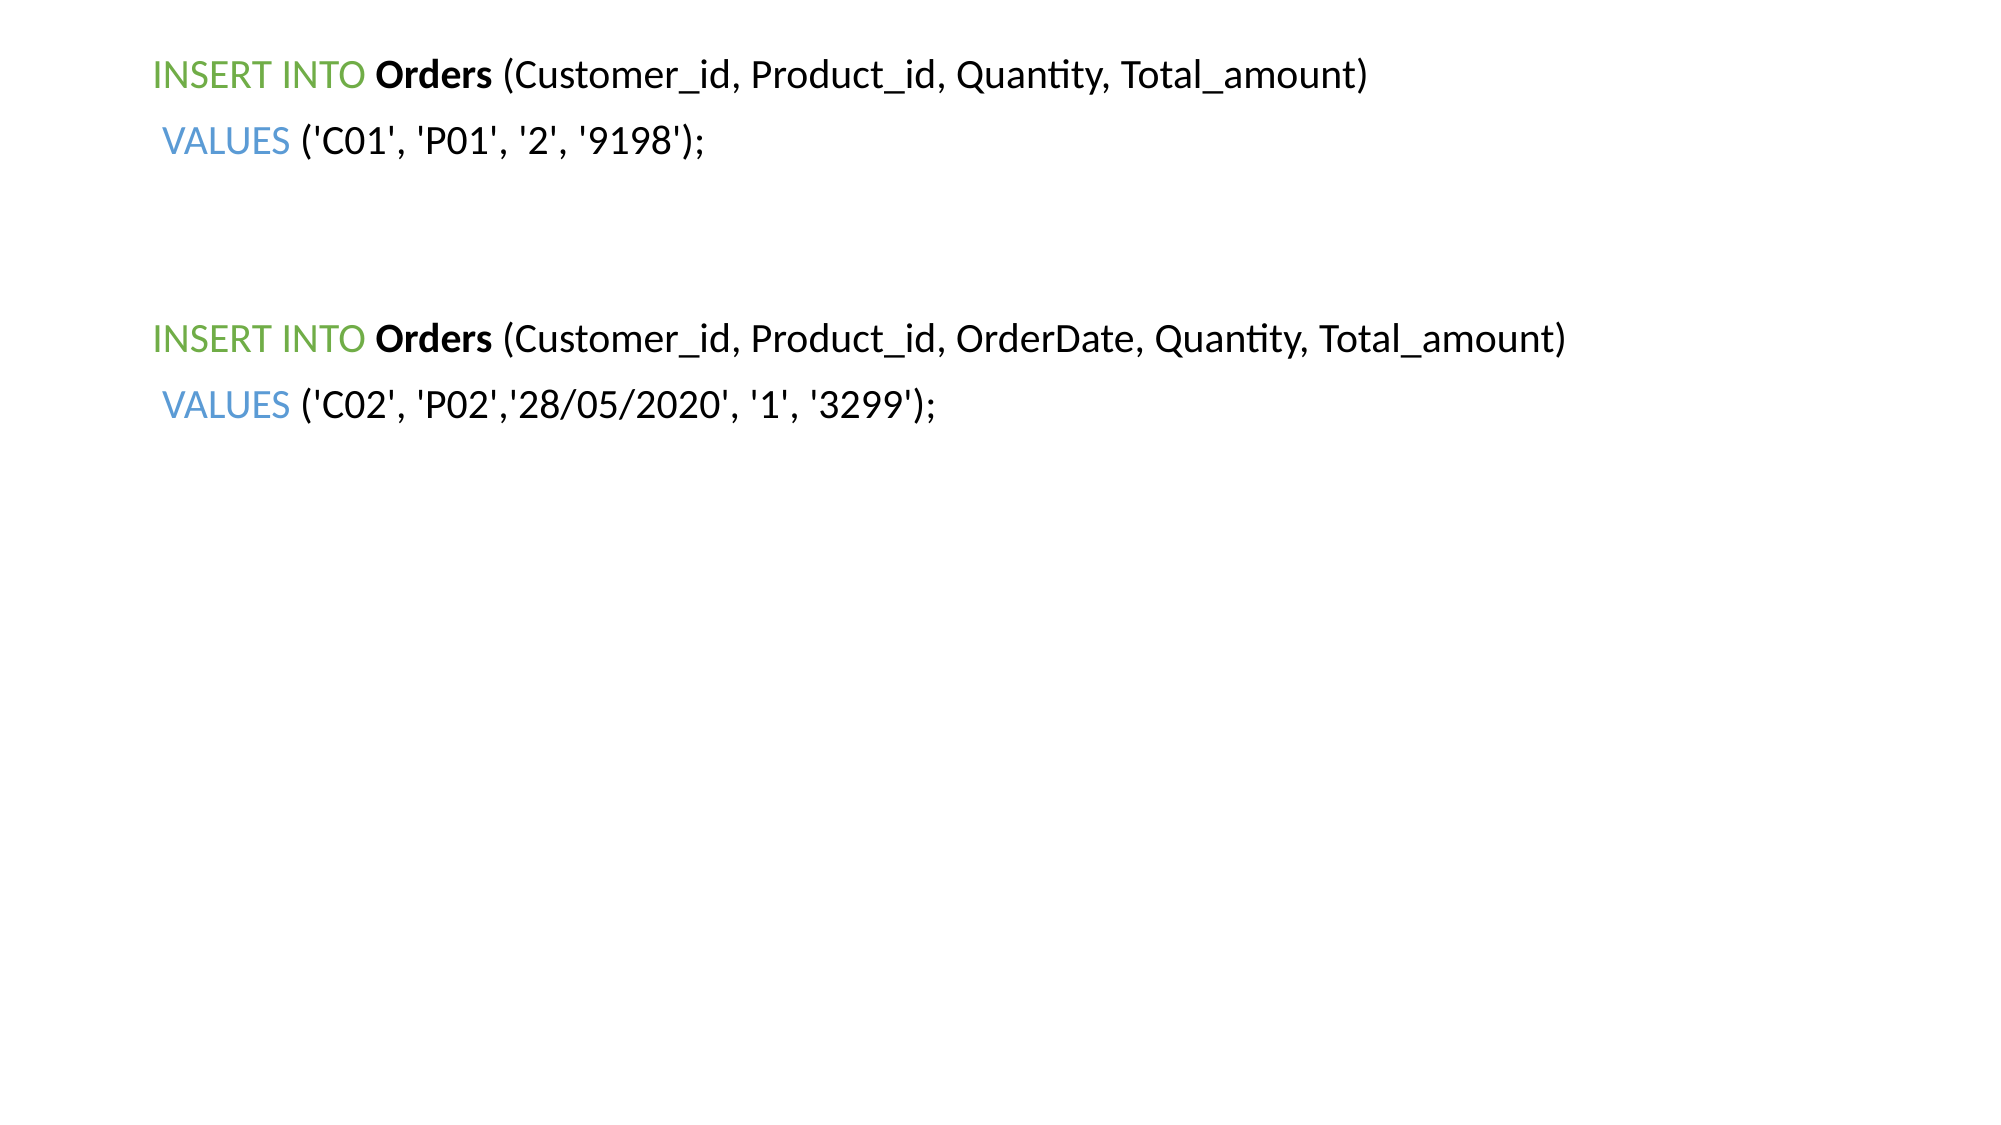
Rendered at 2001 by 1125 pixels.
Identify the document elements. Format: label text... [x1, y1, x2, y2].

list INSERT INTO Orders (Customer_id, Product_id, Quantity, Total_amount) VALUES ('C01', 'P01', '2', '9198'); INSERT INTO Orders (Customer_id, Product_id, OrderDate, Quantity, Total_amount) VALUES ('C02', 'P02','28/05/2020', '1', '3299'); [137, 45, 1863, 1014]
